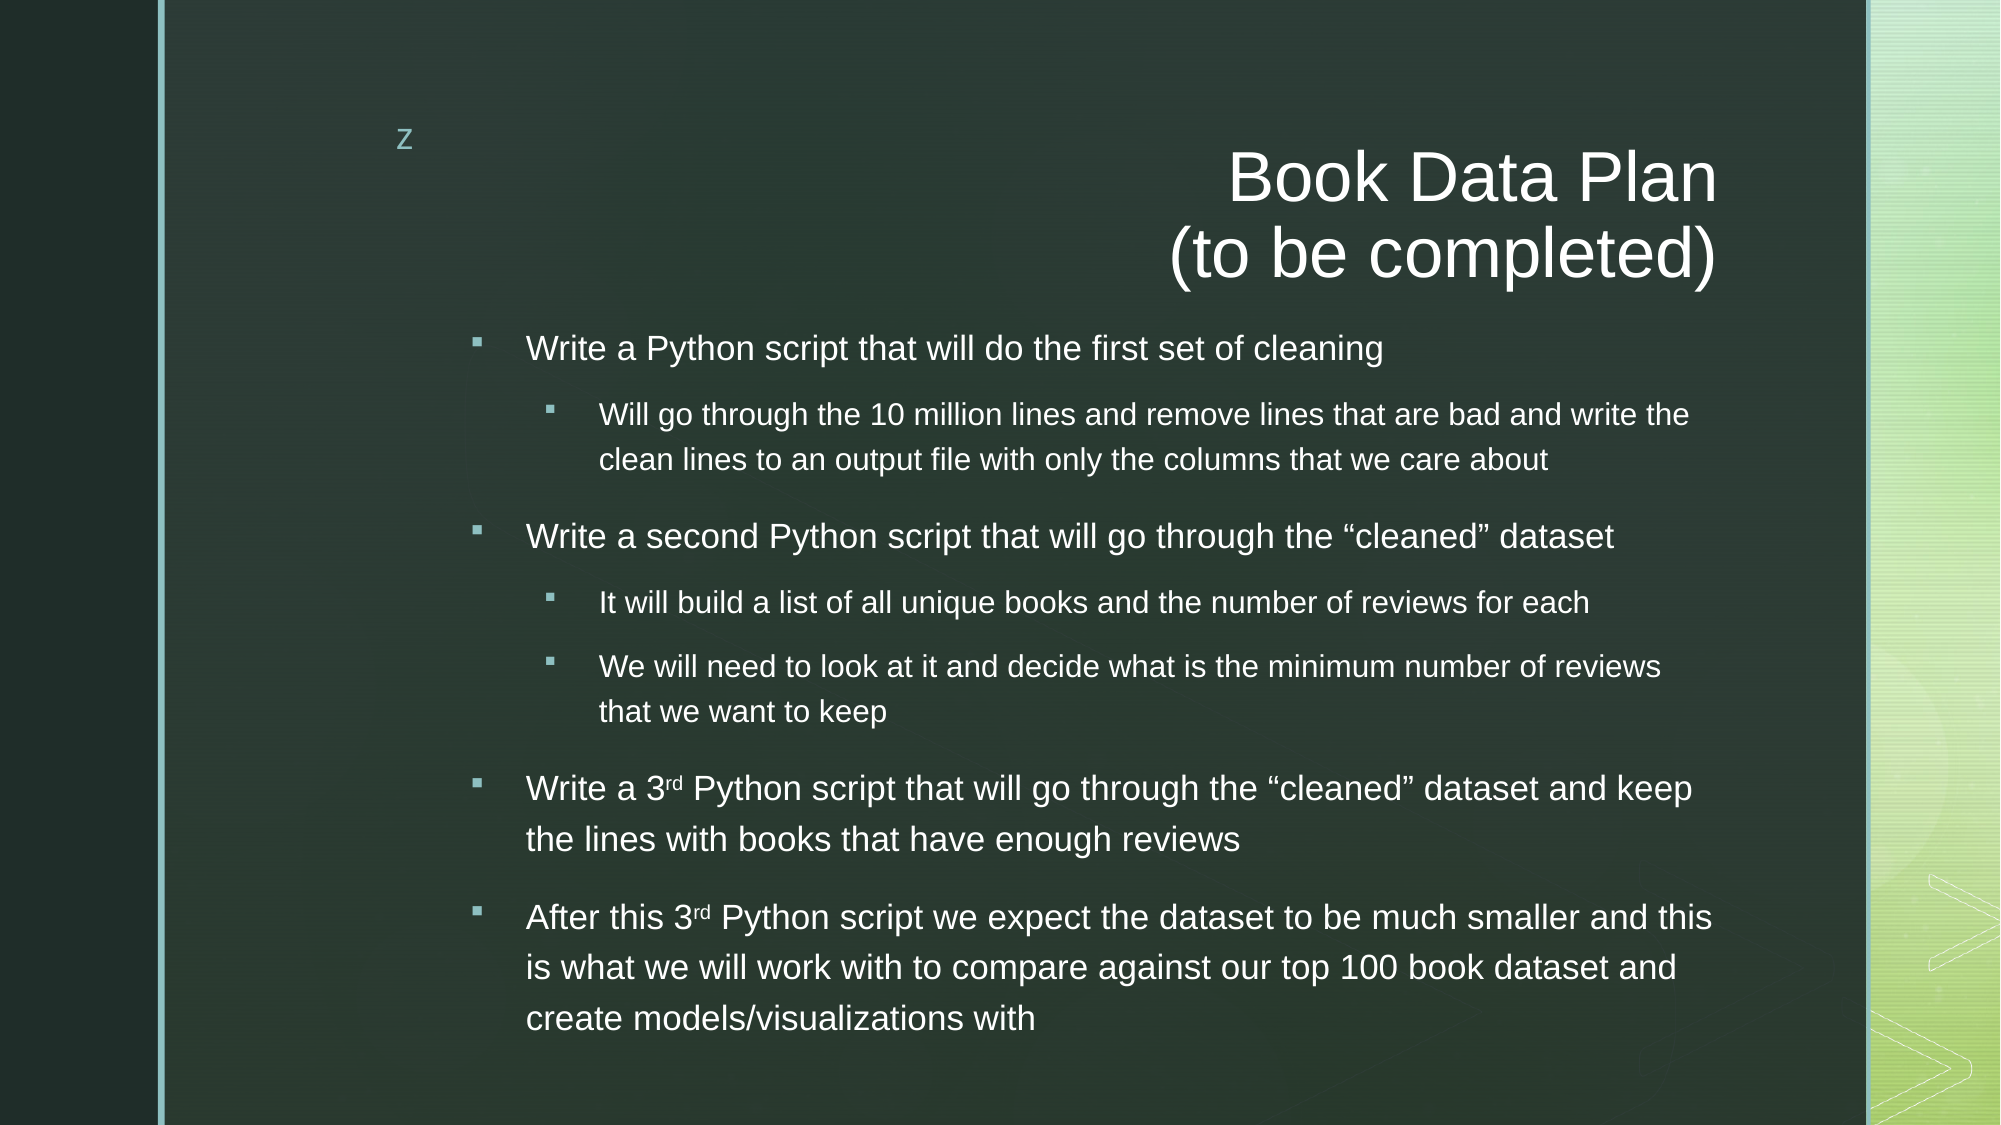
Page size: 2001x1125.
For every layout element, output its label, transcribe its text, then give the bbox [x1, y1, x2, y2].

picture [1871, 0, 2001, 1125]
list Write a Python script that will do the first set of cleaning Will go through the 10 million lines and remove lines that are bad and write the clean lines to an output file with only the columns that we care about Write a second Python script that will go through the “cleaned” dataset It will build a list of all unique books and the number of reviews for each We will need to look at it and decide what is the minimum number of reviews that we want to keep Write a 3rd Python script that will go through the “cleaned” dataset and keep the lines with books that have enough reviews After this 3rd Python script we expect the dataset to be much smaller and this is what we will work with to compare against our top 100 book dataset and create models/visualizations with [454, 309, 1734, 1060]
title Book Data Plan (to be completed) [428, 132, 1734, 310]
